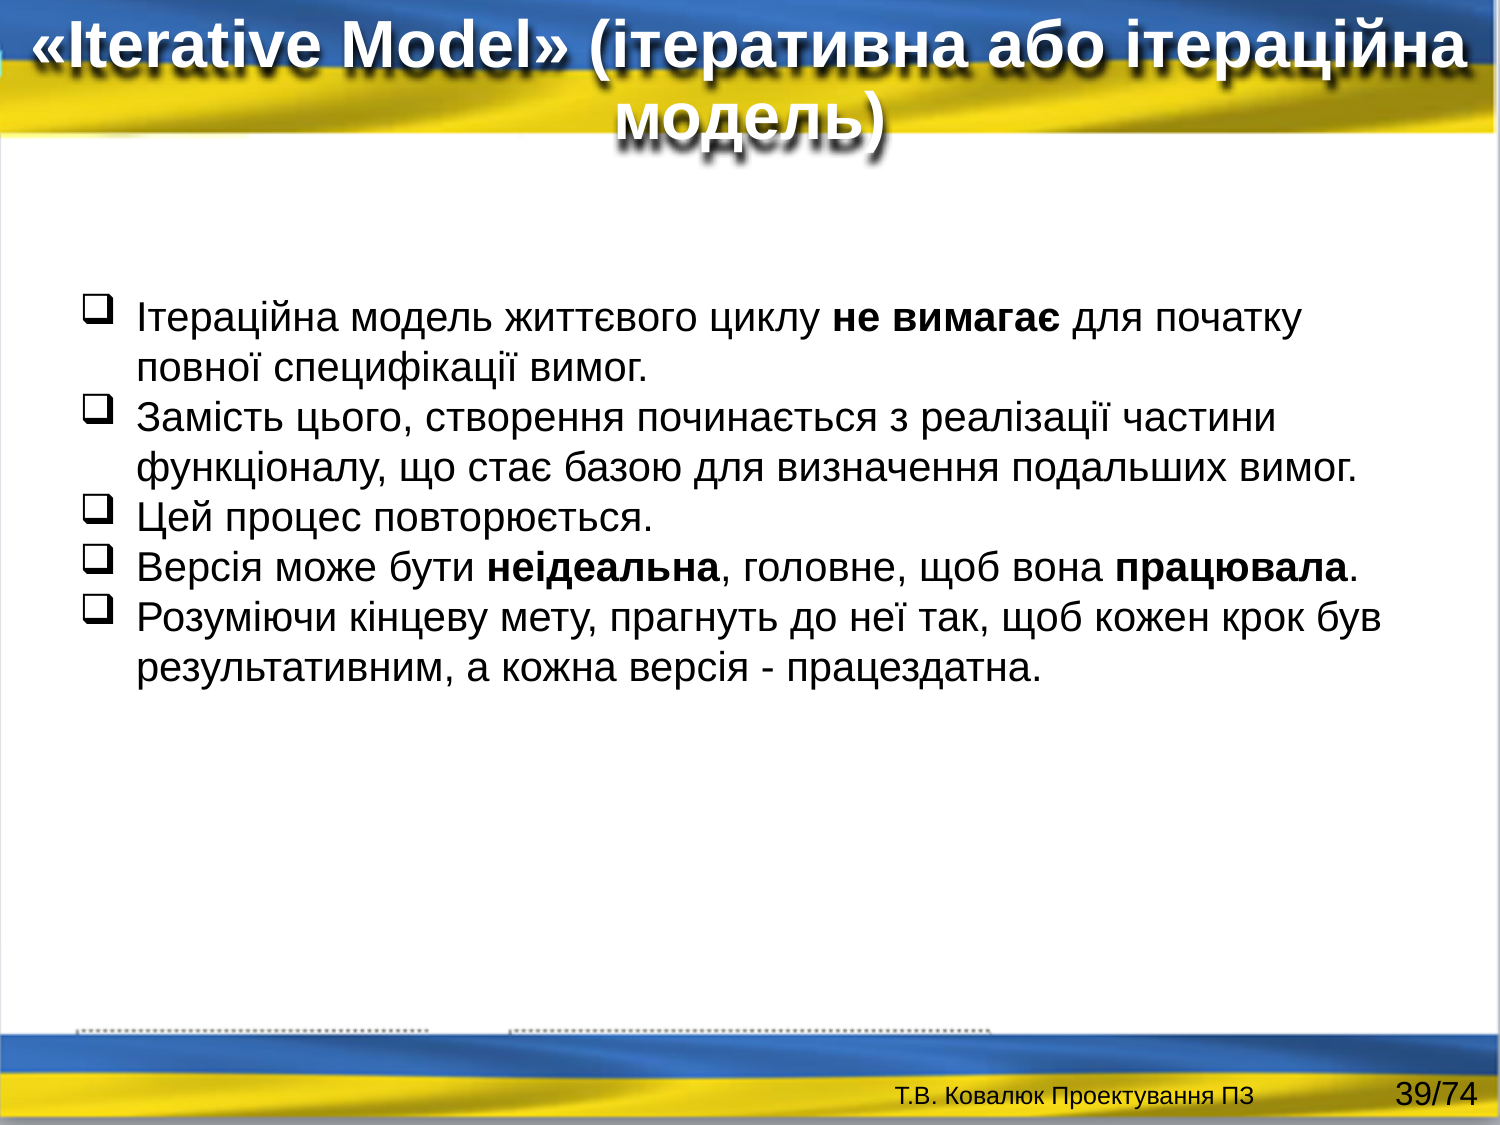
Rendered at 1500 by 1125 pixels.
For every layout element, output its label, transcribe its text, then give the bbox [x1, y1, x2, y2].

text_box «Iterative Model» (ітеративна або ітераційна модель) [0, 2, 1500, 161]
text_box Ітераційна модель життєвого циклу не вимагає для початку повної специфікації вимог. Замість цього, створення починається з реалізації частини функціоналу, що стає базою для визначення подальших вимог. Цей процес повторюється. Версія може бути неідеальна, головне, щоб вона працювала. Розуміючи кінцеву мету, прагнуть до неї так, щоб кожен крок був результативним, а кожна версія - працездатна. [64, 282, 1447, 698]
picture [0, 161, 1500, 1125]
